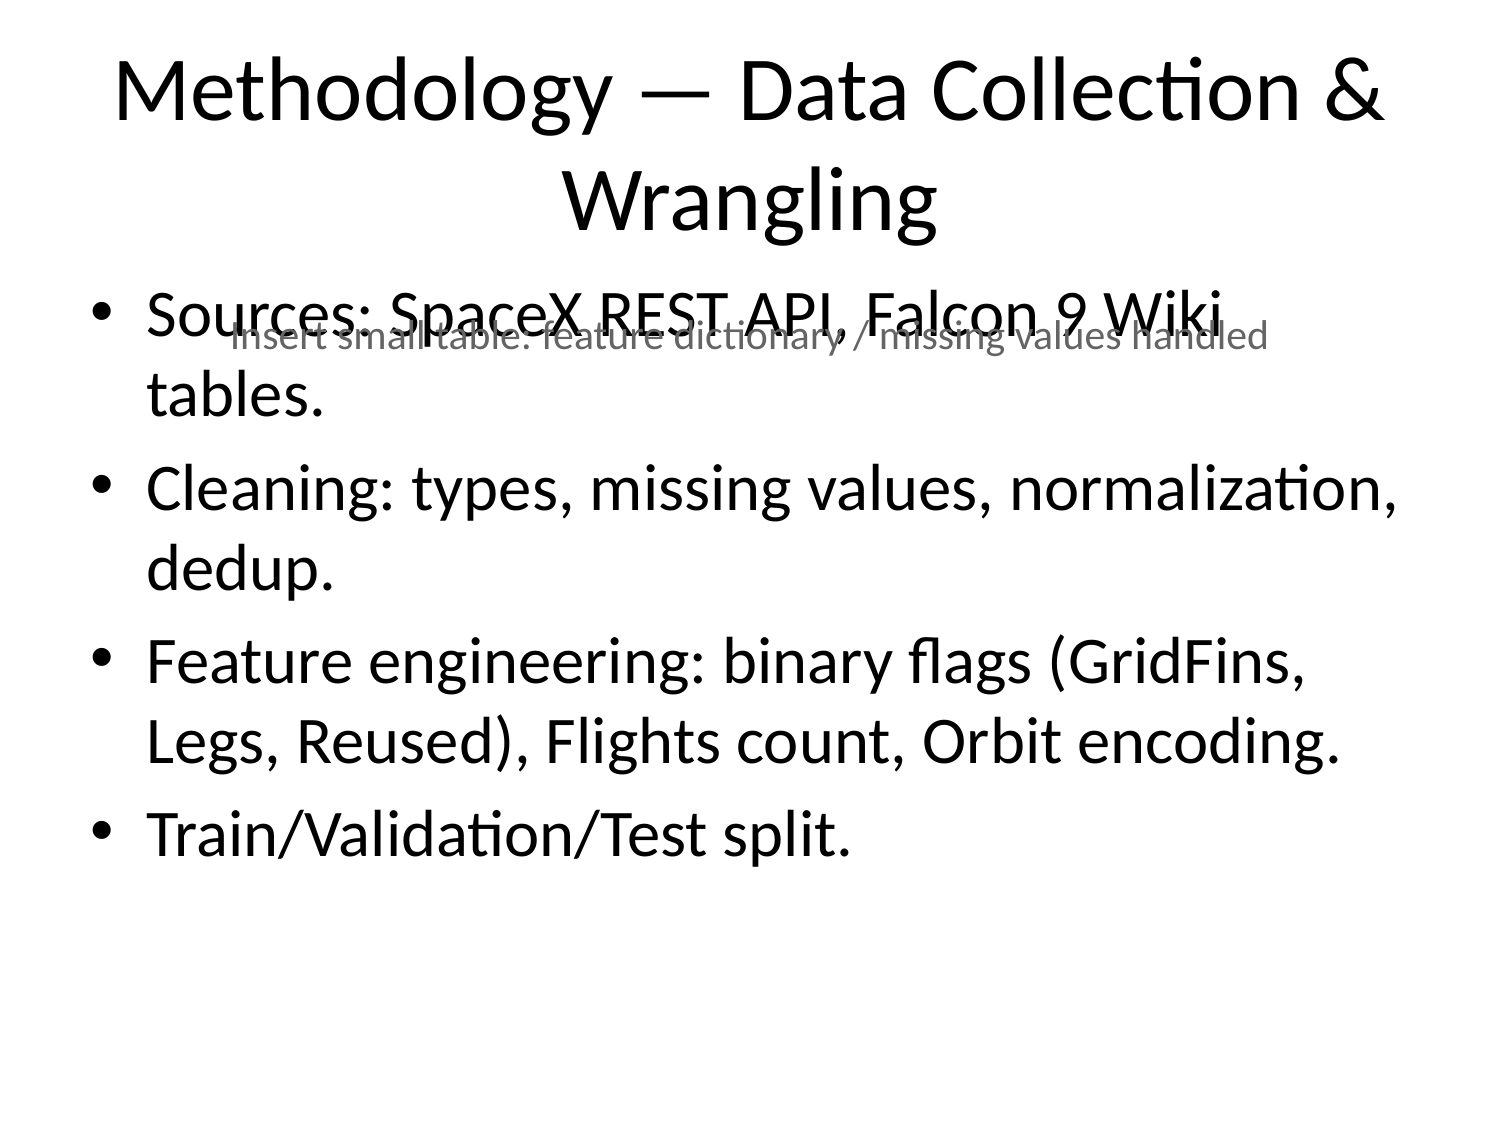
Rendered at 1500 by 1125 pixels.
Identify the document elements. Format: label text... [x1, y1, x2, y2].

title Methodology — Data Collection & Wrangling [75, 45, 1425, 233]
list Sources: SpaceX REST API, Falcon 9 Wiki tables. Cleaning: types, missing values, normalization, dedup. Feature engineering: binary flags (GridFins, Legs, Reused), Flights count, Orbit encoding. Train/Validation/Test split. [75, 262, 1425, 1005]
text_box Insert small table: feature dictionary / missing values handled [214, 299, 1285, 365]
